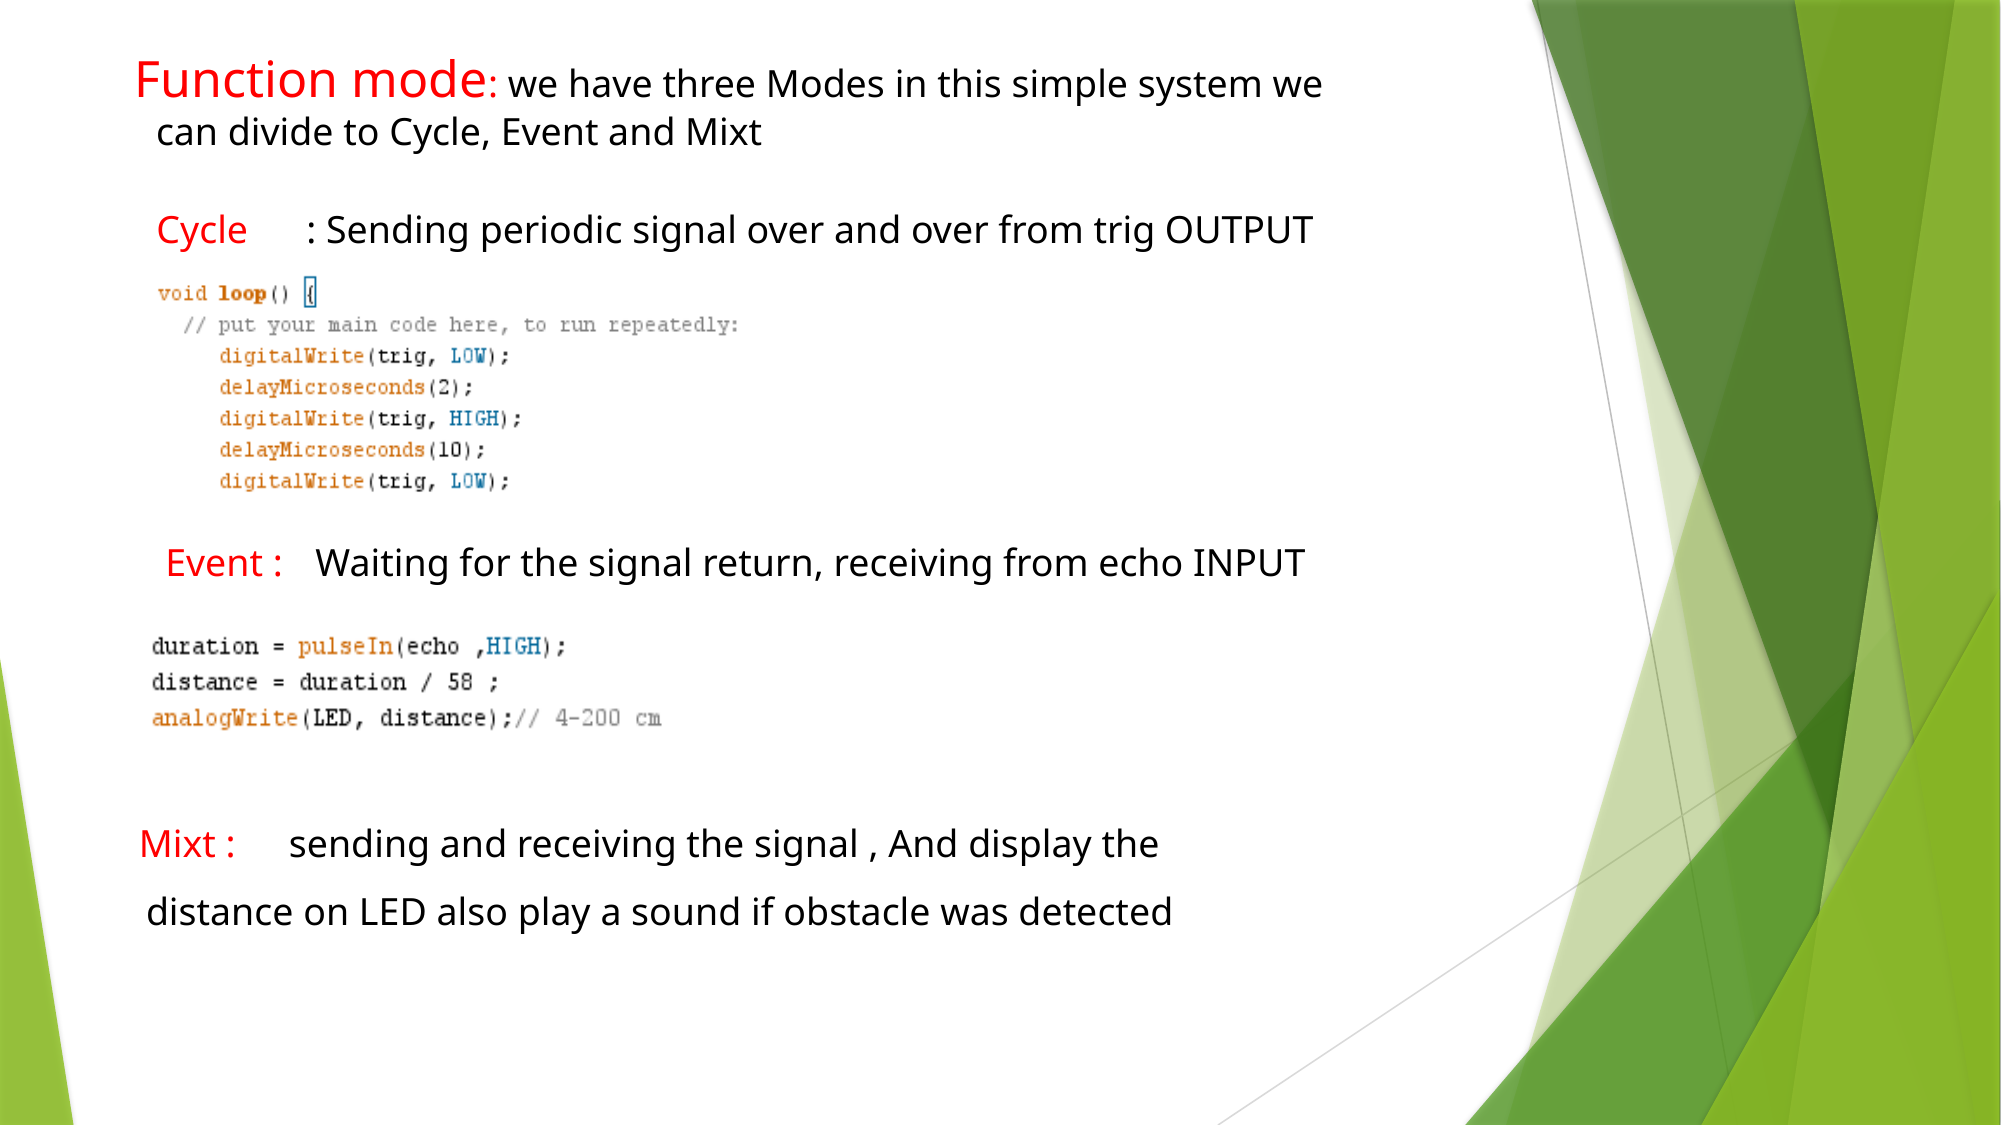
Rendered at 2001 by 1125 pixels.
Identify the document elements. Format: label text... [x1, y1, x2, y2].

text_box can divide to Cycle, Event and Mixt [155, 108, 763, 154]
text_box Mixt : sending and receiving the signal , And display the [139, 819, 1161, 865]
text_box Cycle : Sending periodic signal over and over from trig OUTPUT [156, 205, 1315, 251]
text_box Function mode: we have three Modes in this simple system we [134, 47, 1325, 108]
picture [149, 273, 920, 527]
text_box Event : Waiting for the signal return, receiving from echo INPUT [165, 538, 1307, 585]
text_box distance on LED also play a sound if obstacle was detected [146, 887, 1175, 933]
picture [142, 623, 709, 742]
